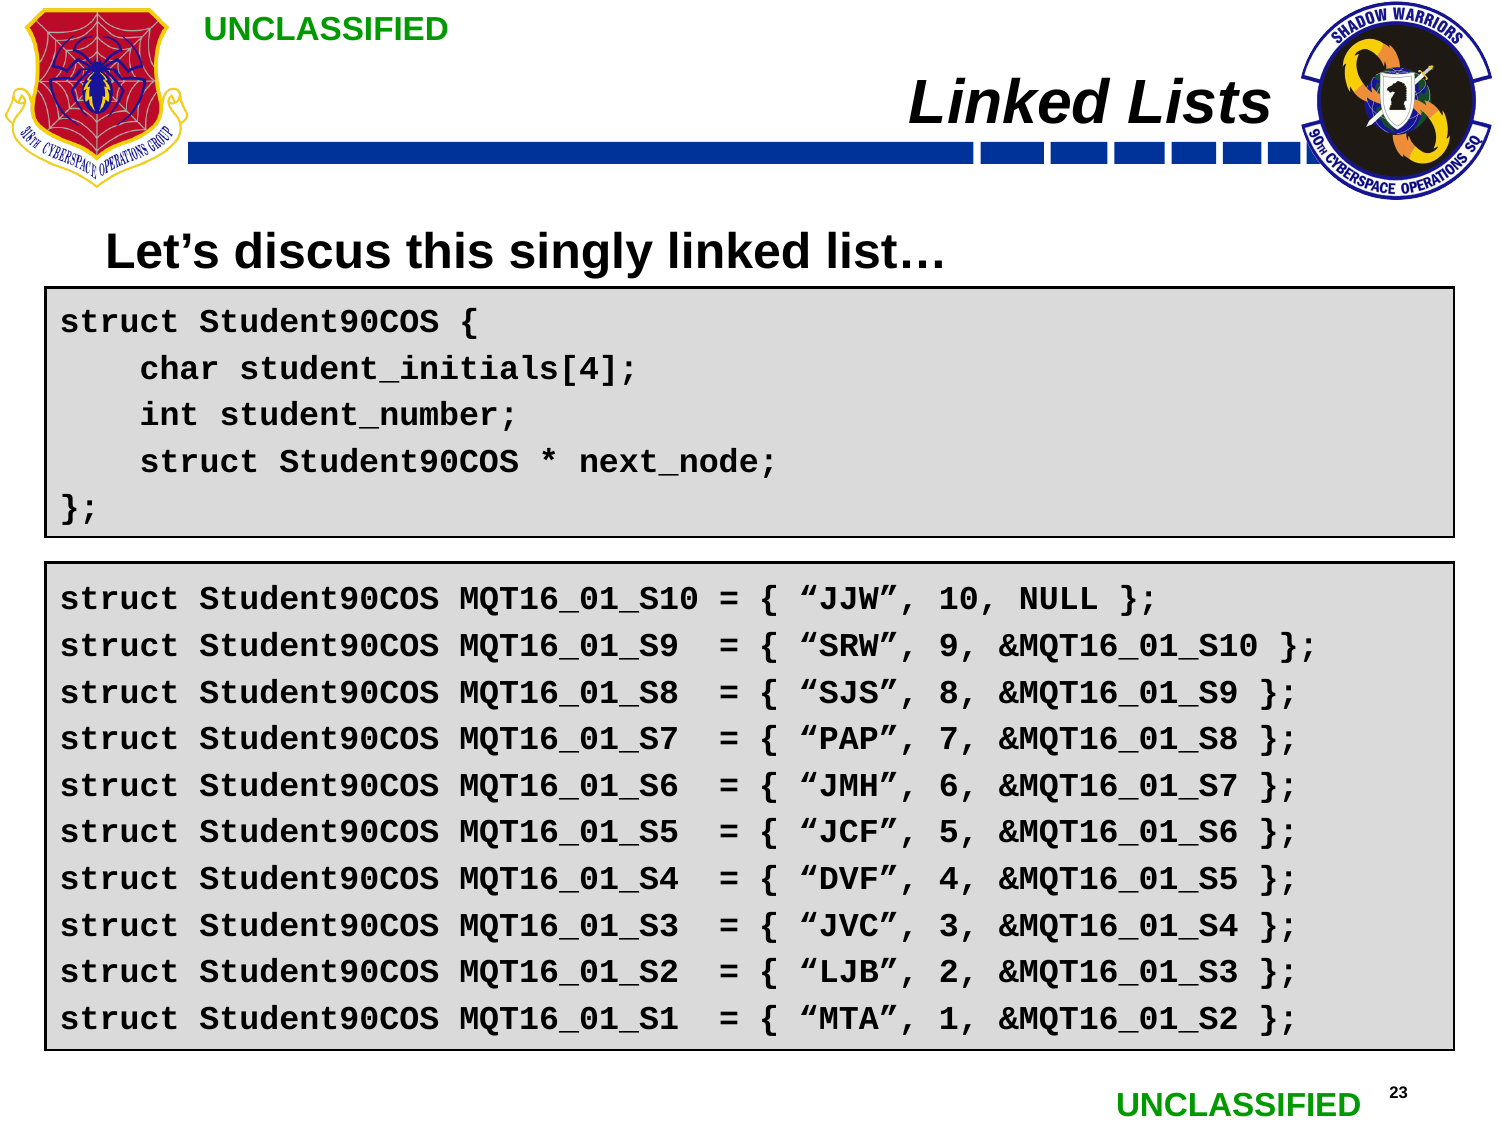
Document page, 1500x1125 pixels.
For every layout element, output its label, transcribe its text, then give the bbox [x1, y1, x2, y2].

text_box struct Student90COS { char student_initials[4]; int student_number; struct Student90COS * next_node; }; [45, 287, 90, 538]
text_box struct Student90COS MQT16_01_S10 = { “JJW”, 10, NULL }; struct Student90COS MQT16_01_S9 = { “SRW”, 9, &MQT16_01_S10 }; struct Student90COS MQT16_01_S8 = { “SJS”, 8, &MQT16_01_S9 }; struct Student90COS MQT16_01_S7 = { “PAP”, 7, &MQT16_01_S8 }; struct Student90COS MQT16_01_S6 = { “JMH”, 6, &MQT16_01_S7 }; struct Student90COS MQT16_01_S5 = { “JCF”, 5, &MQT16_01_S6 }; struct Student90COS MQT16_01_S4 = { “DVF”, 4, &MQT16_01_S5 }; struct Student90COS MQT16_01_S3 = { “JVC”, 3, &MQT16_01_S4 }; struct Student90COS MQT16_01_S2 = { “LJB”, 2, &MQT16_01_S3 }; struct Student90COS MQT16_01_S1 = { “MTA”, 1, &MQT16_01_S2 }; [45, 562, 1455, 1050]
picture [1300, 1, 1493, 200]
picture [5, 8, 188, 188]
list Let’s discus this singly linked list… [90, 211, 1453, 989]
title Linked Lists [249, 51, 1288, 142]
